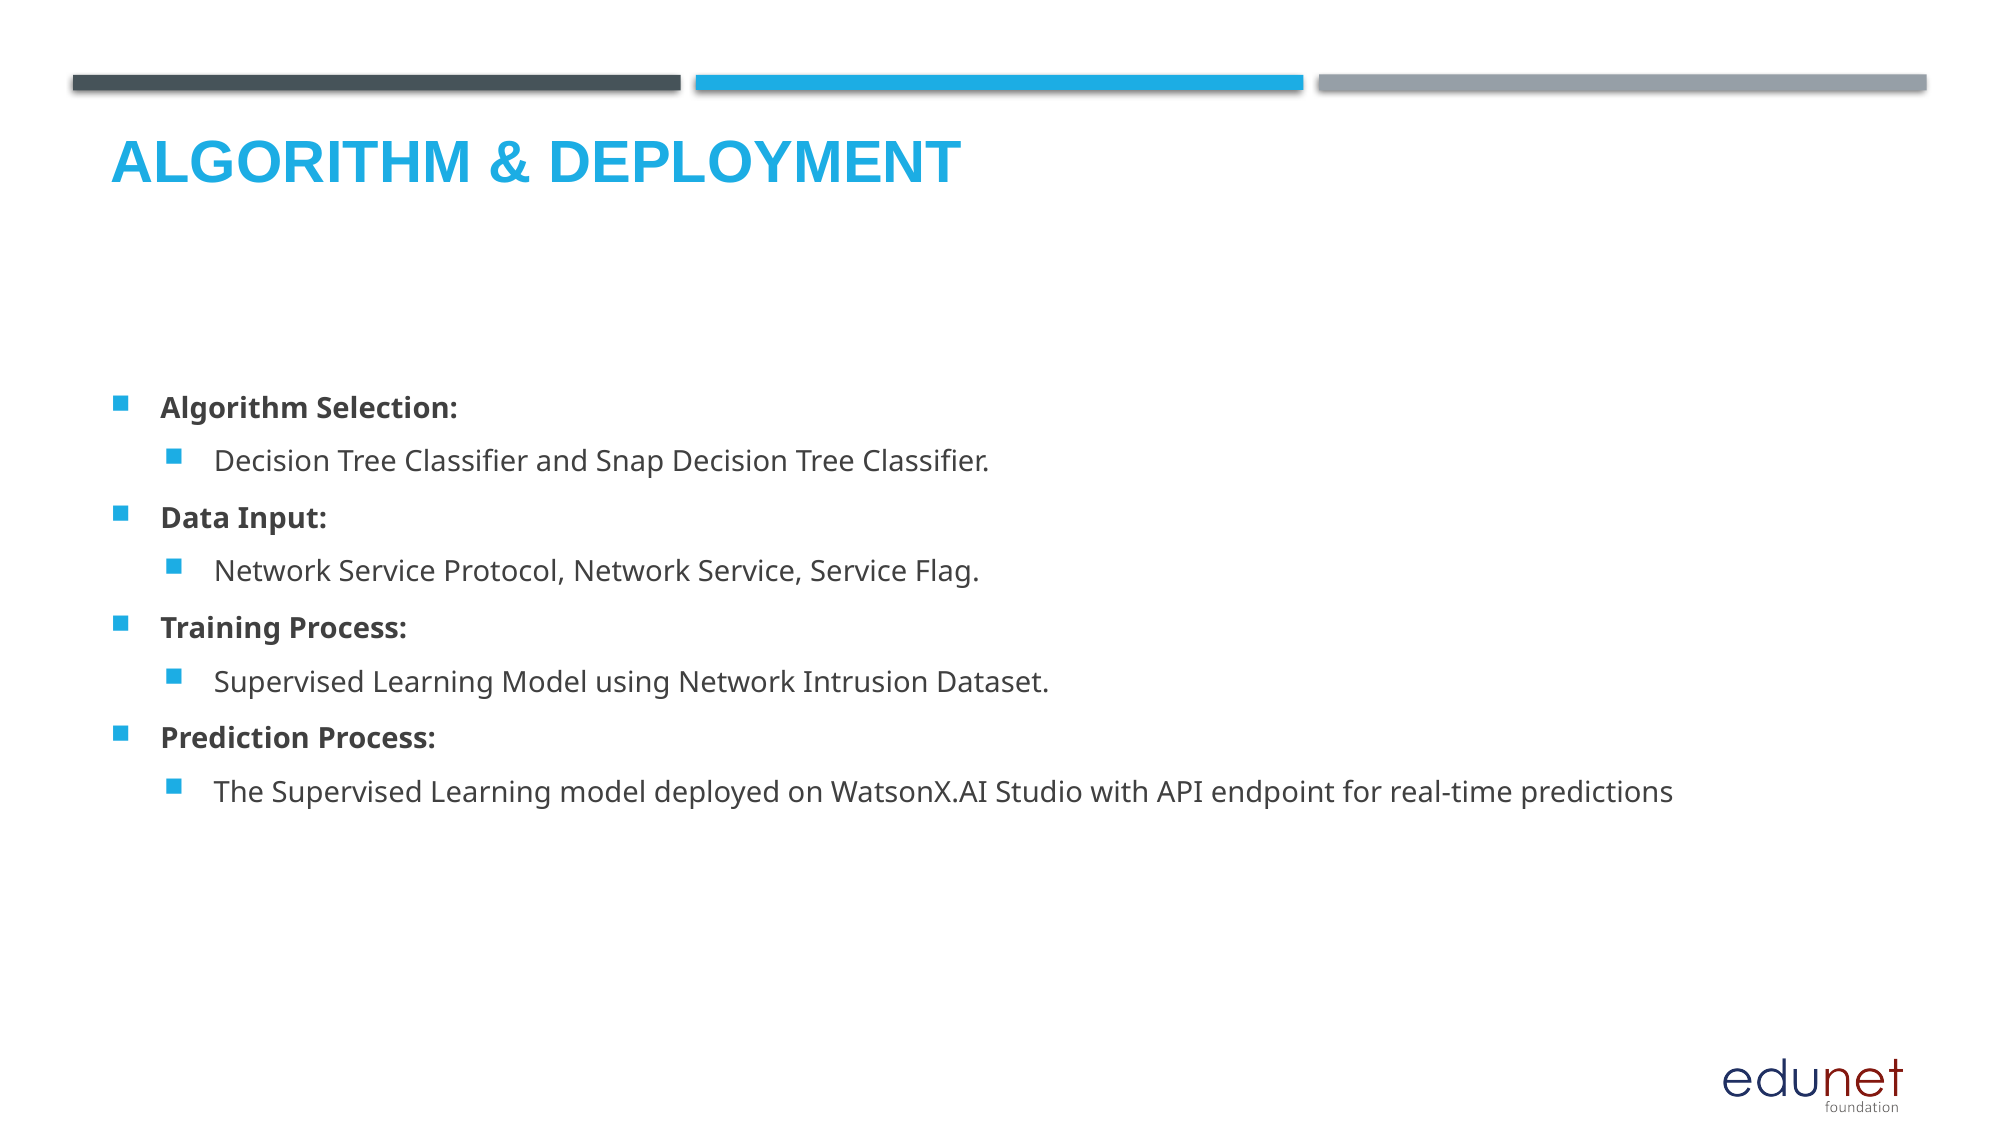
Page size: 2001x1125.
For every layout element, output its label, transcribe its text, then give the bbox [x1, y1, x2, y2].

list Algorithm Selection: Decision Tree Classifier and Snap Decision Tree Classifier. Data Input: Network Service Protocol, Network Service, Service Flag. Training Process: Supervised Learning Model using Network Intrusion Dataset. Prediction Process: The Supervised Learning model deployed on WatsonX.AI Studio with API endpoint for real-time predictions [95, 213, 1905, 981]
title Algorithm & Deployment [95, 115, 1905, 203]
picture [1719, 1056, 1905, 1116]
